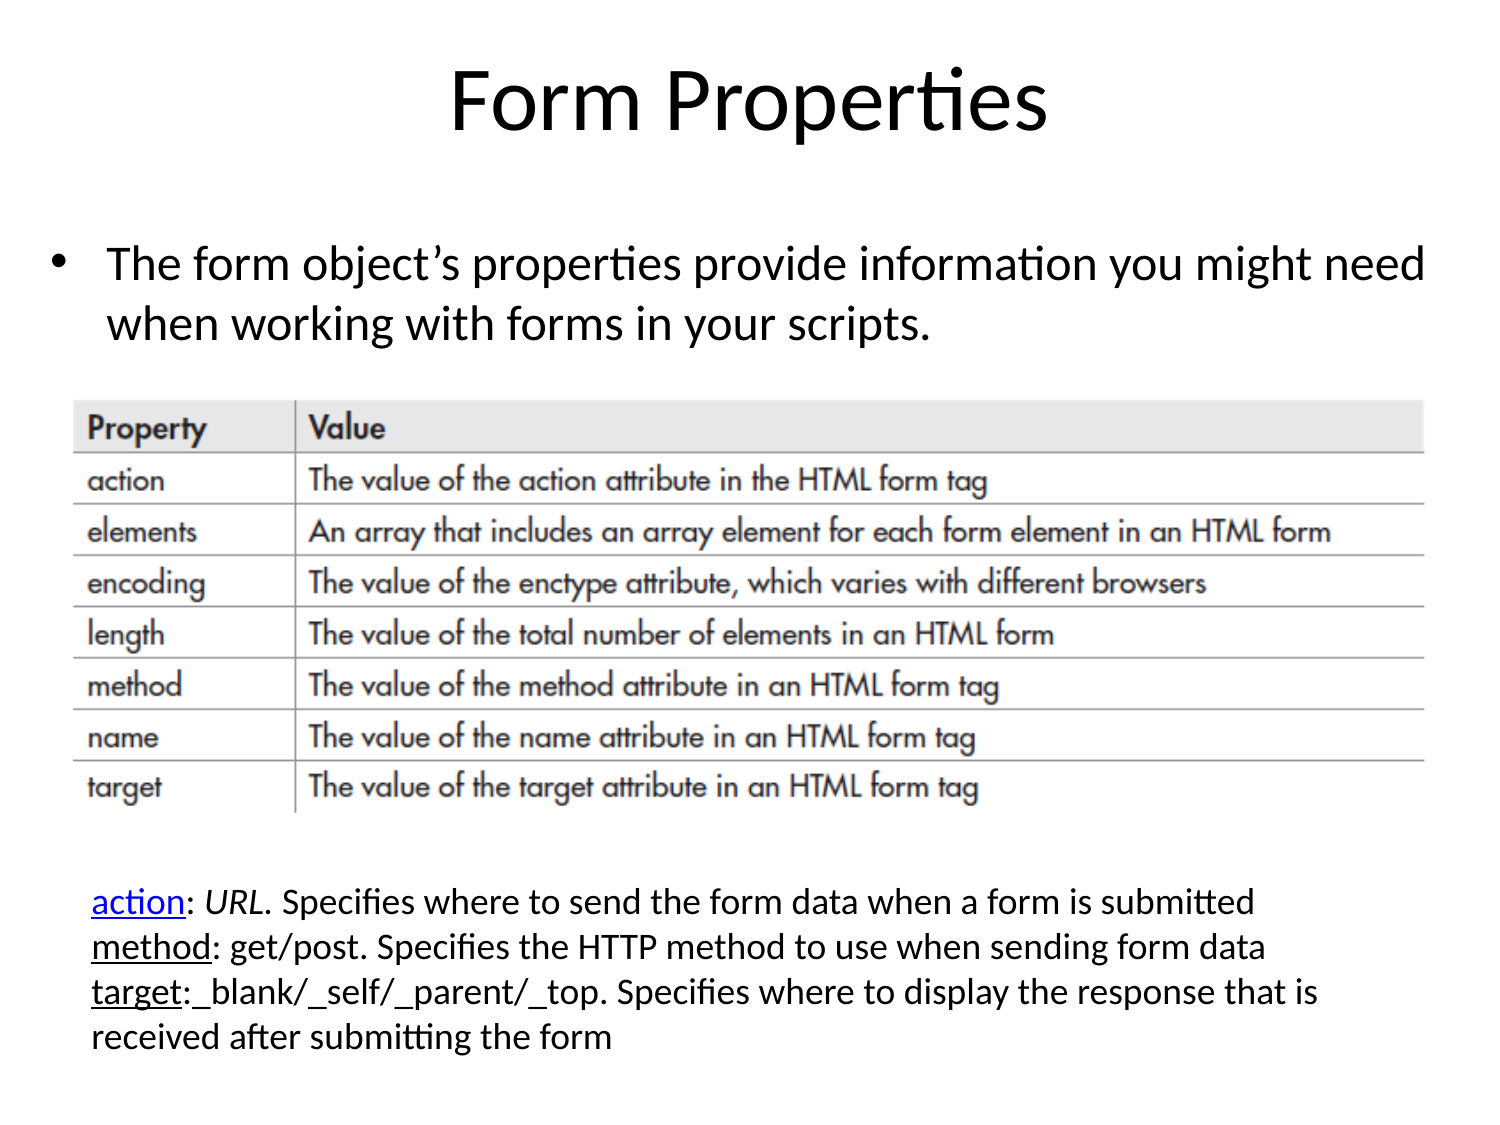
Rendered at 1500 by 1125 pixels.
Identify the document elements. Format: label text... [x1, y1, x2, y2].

text_box action: URL. Specifies where to send the form data when a form is submitted method: get/post. Specifies the HTTP method to use when sending form data target:_blank/_self/_parent/_top. Specifies where to display the response that is received after submitting the form [76, 869, 1353, 1065]
list The form object’s properties provide information you might need when working with forms in your scripts. [35, 222, 1477, 1090]
picture [70, 396, 1430, 823]
title Form Properties [75, 0, 1425, 188]
